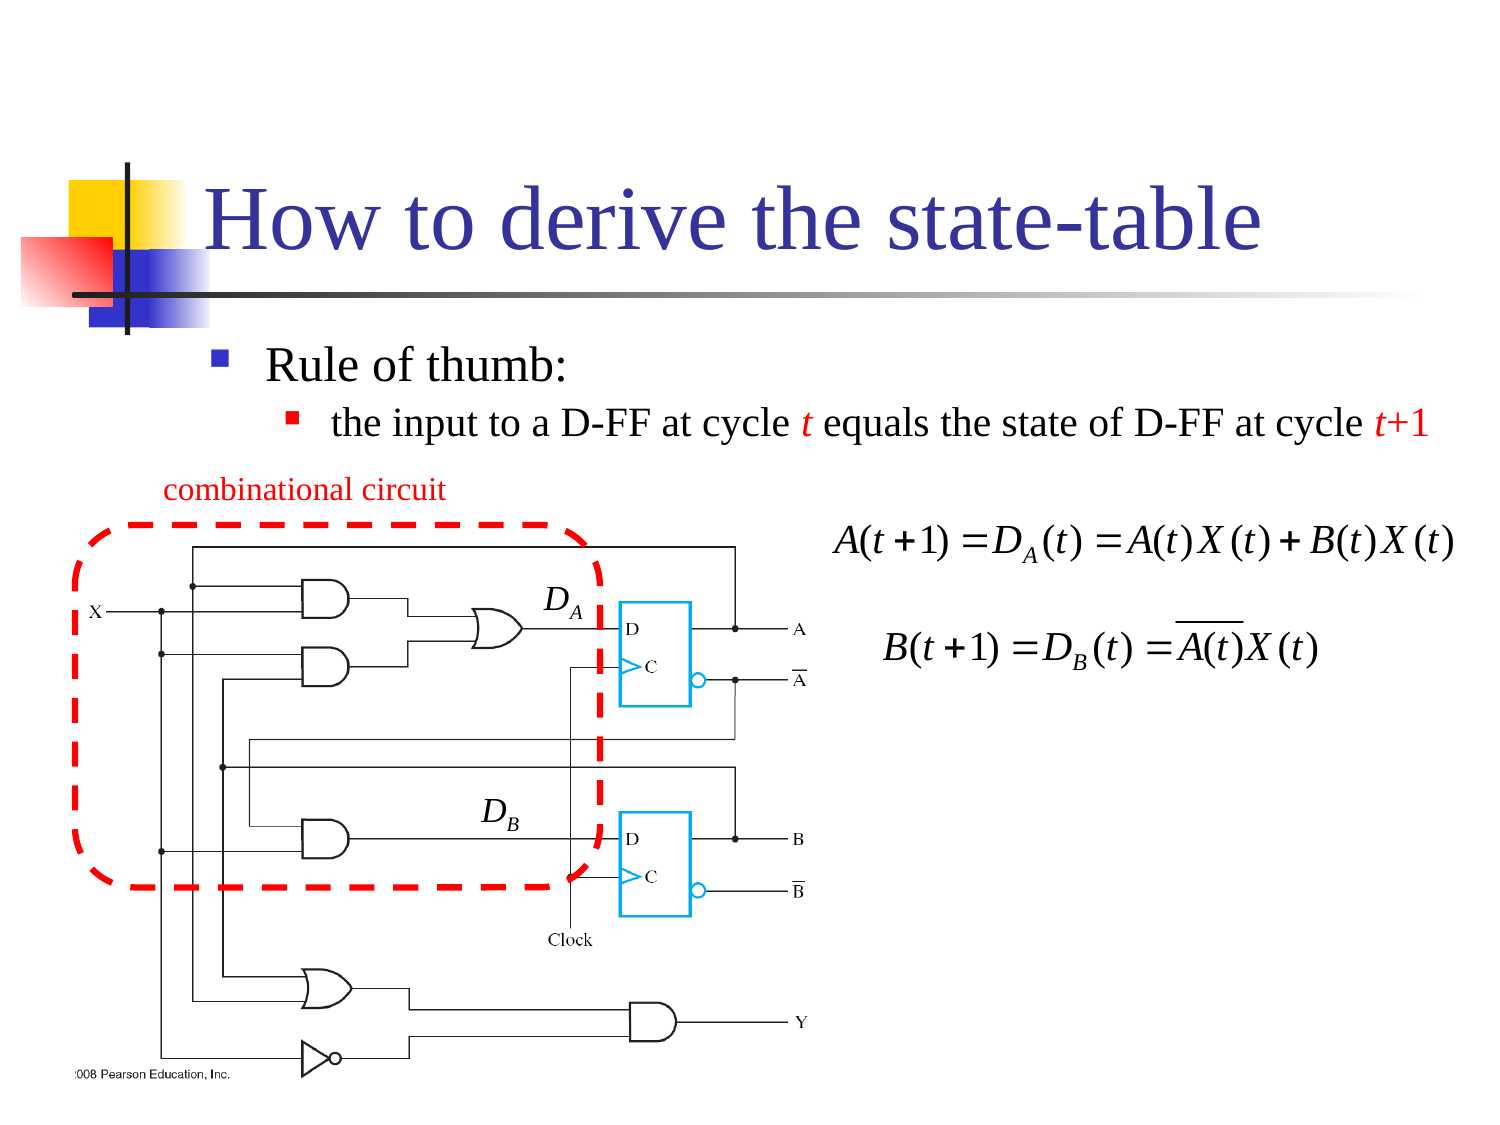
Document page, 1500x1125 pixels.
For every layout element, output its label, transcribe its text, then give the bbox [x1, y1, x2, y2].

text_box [874, 612, 1325, 678]
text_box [537, 574, 588, 626]
picture [74, 537, 827, 1080]
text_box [824, 512, 1462, 571]
list Rule of thumb: the input to a D-FF at cycle t equals the state of D-FF at cycle t+1 [193, 331, 1475, 488]
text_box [474, 787, 526, 838]
title How to derive the state-table [188, 35, 1468, 275]
text_box [102, 524, 573, 535]
text_box combinational circuit [148, 460, 463, 515]
